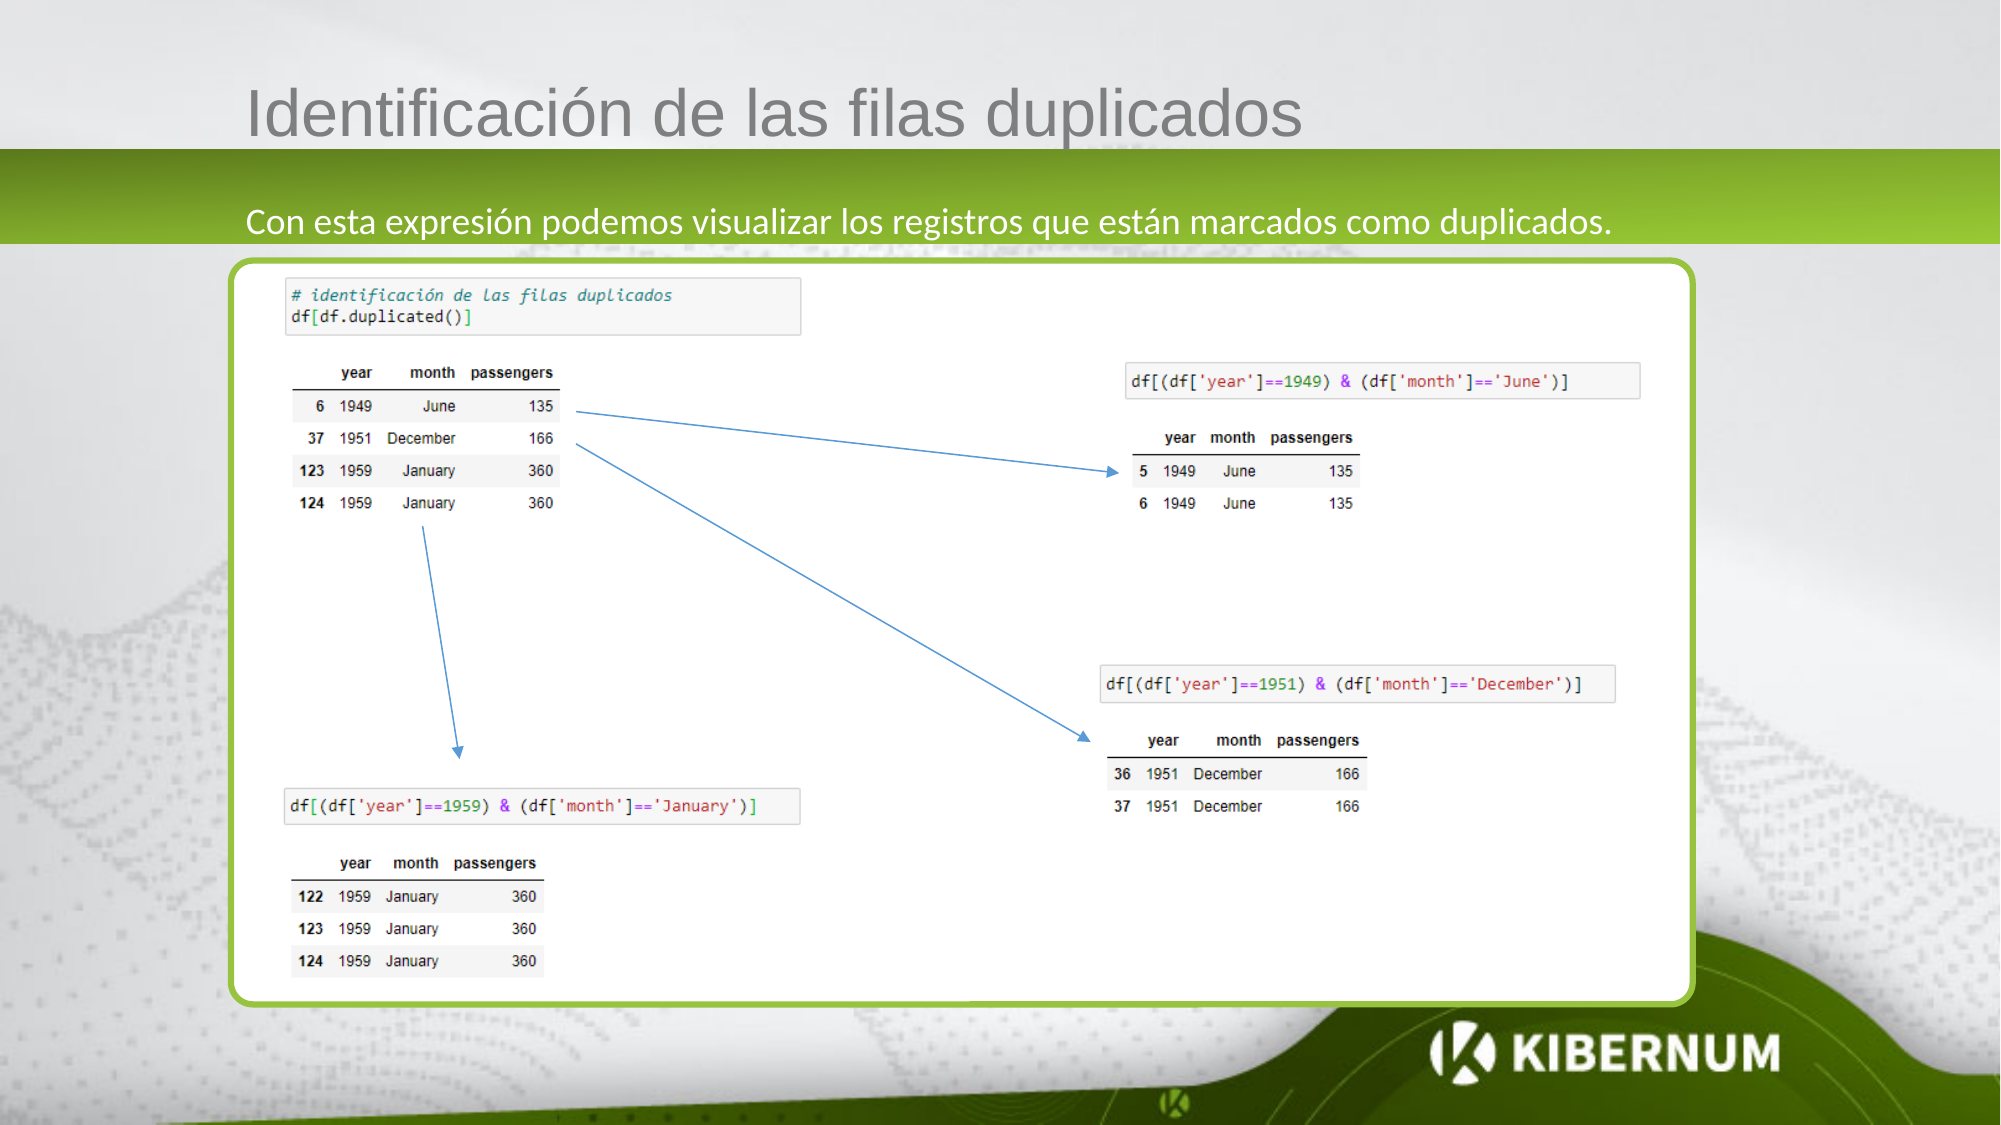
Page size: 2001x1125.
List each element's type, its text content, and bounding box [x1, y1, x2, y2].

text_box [575, 411, 1120, 474]
text_box [230, 260, 1693, 1005]
text_box Identificación de las filas duplicados [230, 15, 1850, 149]
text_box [422, 525, 460, 760]
picture [0, 0, 2001, 1125]
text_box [575, 443, 1091, 743]
